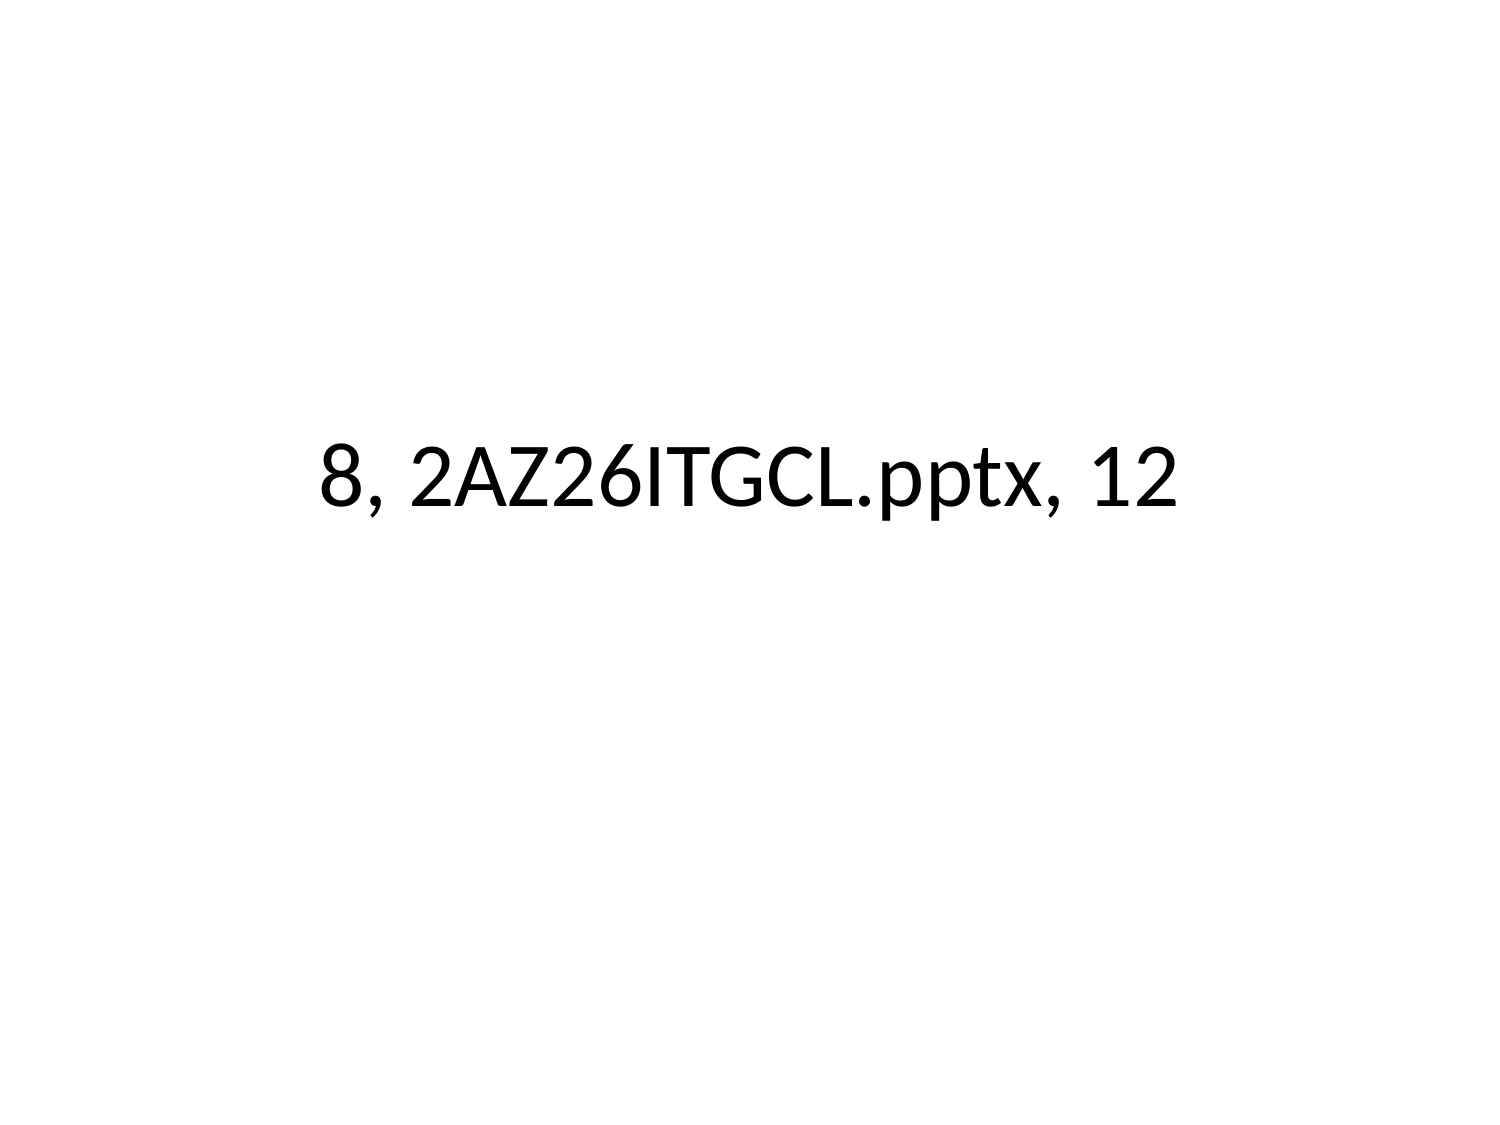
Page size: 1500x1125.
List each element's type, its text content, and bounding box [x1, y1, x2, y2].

title 8, 2AZ26ITGCL.pptx, 12 [112, 349, 1388, 591]
